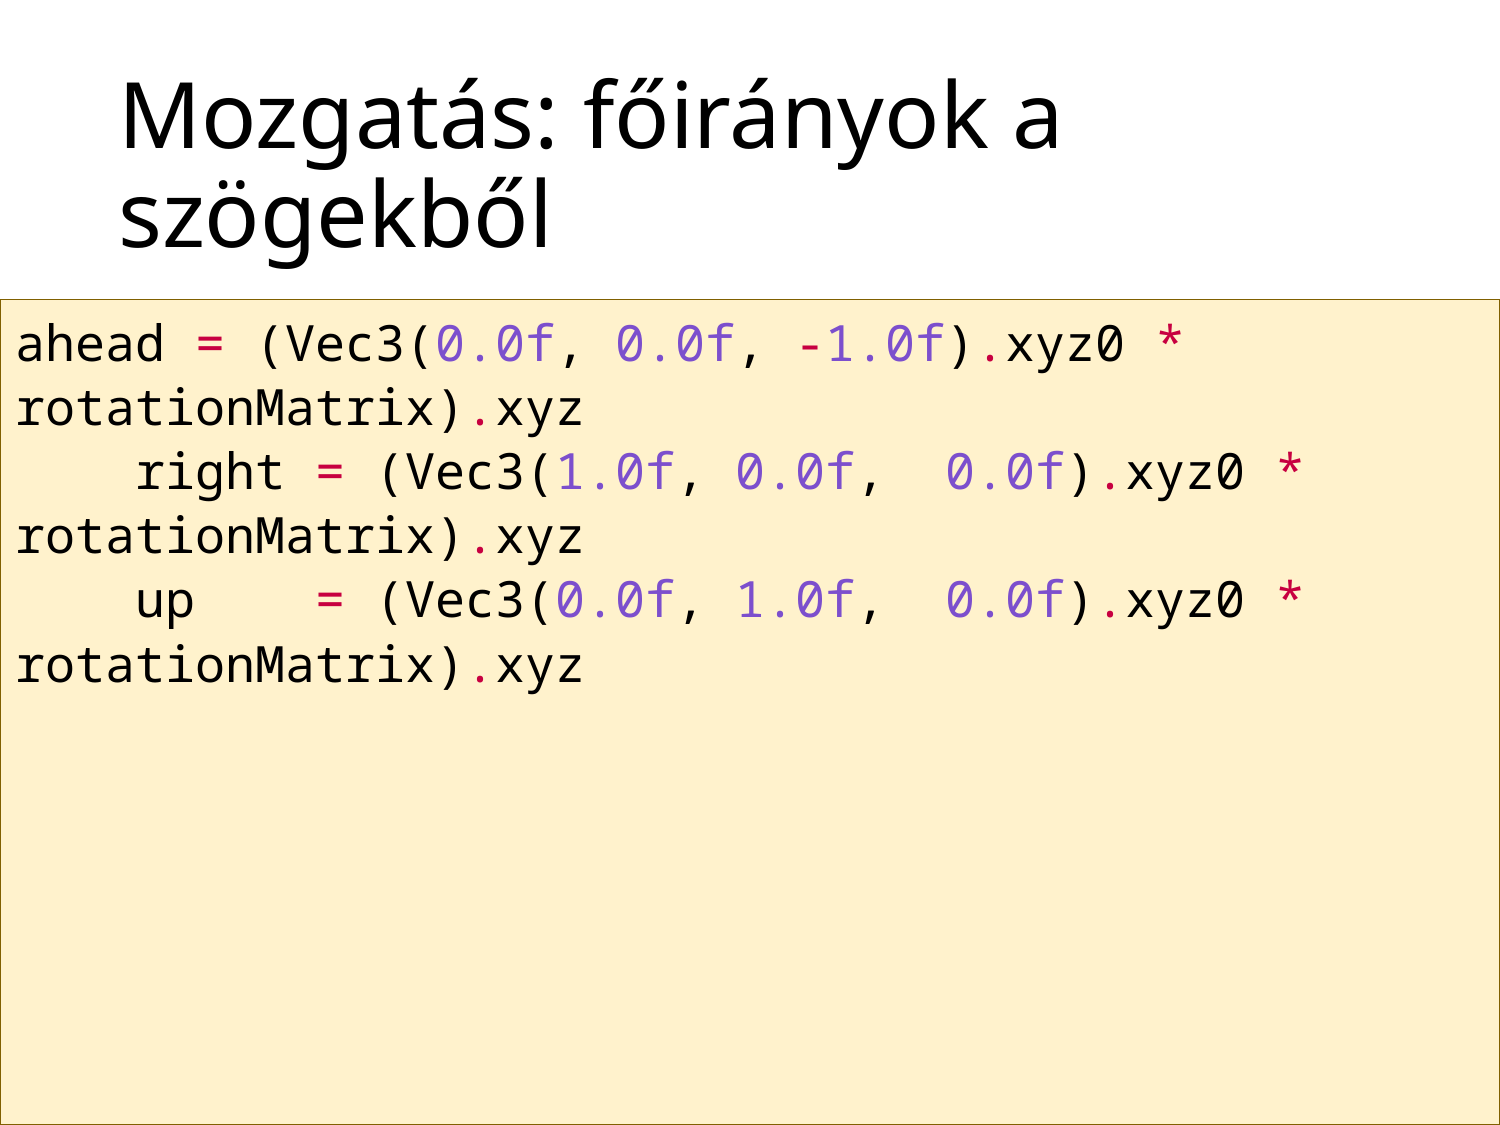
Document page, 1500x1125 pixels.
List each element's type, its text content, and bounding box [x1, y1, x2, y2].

title Mozgatás: főirányok a szögekből [103, 59, 1397, 278]
list ahead = (Vec3(0.0f, 0.0f, -1.0f).xyz0 * rotationMatrix).xyz right = (Vec3(1.0f, 0.0f, 0.0f).xyz0 * rotationMatrix).xyz up = (Vec3(0.0f, 1.0f, 0.0f).xyz0 * rotationMatrix).xyz [0, 299, 1500, 1125]
